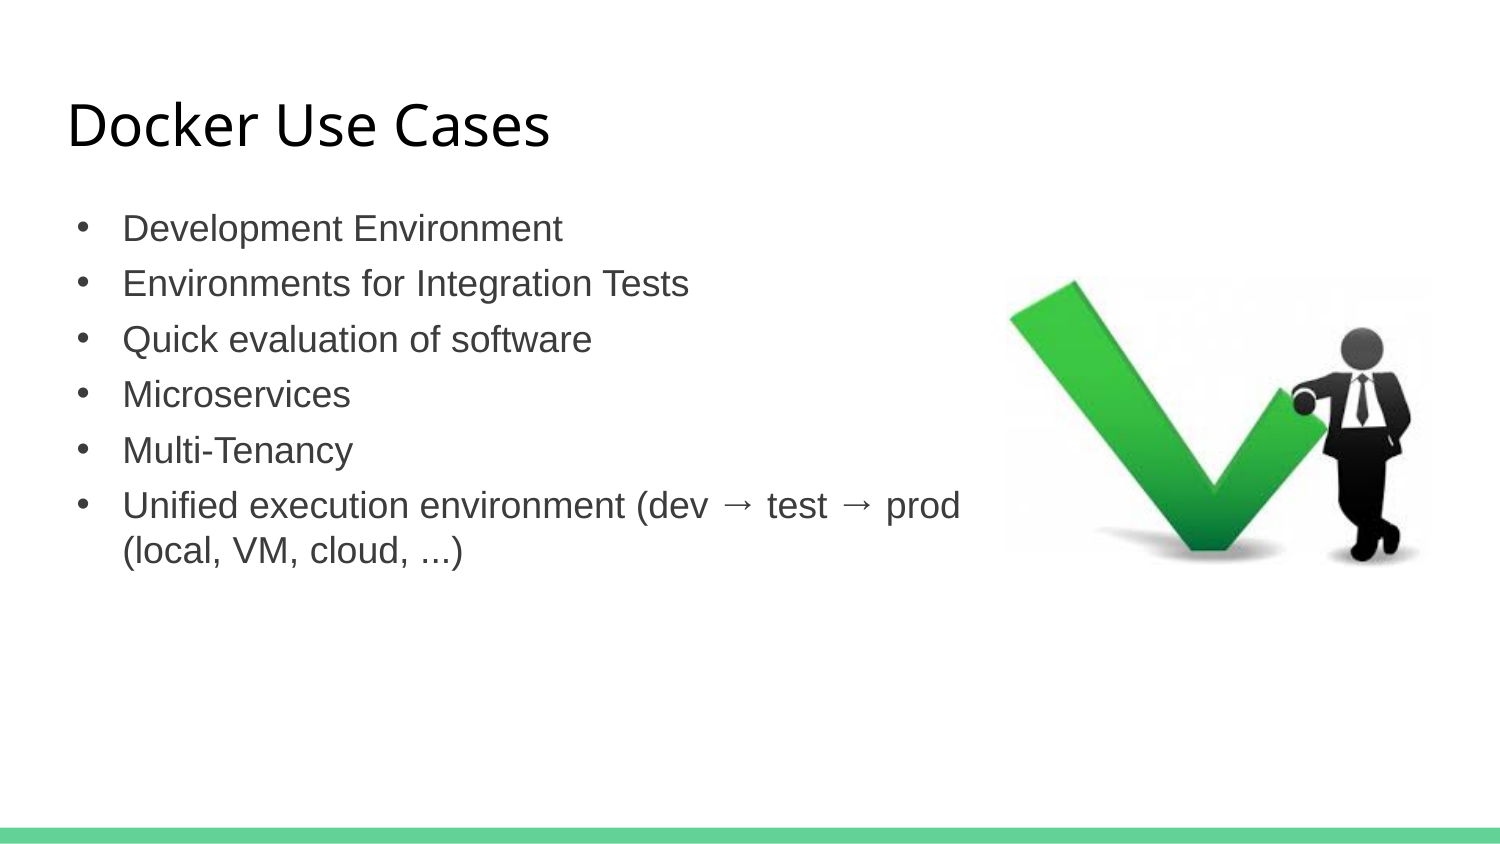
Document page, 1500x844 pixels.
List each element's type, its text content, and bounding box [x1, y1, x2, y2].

title Docker Use Cases [51, 72, 1449, 167]
list Development Environment Environments for Integration Tests Quick evaluation of software Microservices Multi-Tenancy Unified execution environment (dev → test → prod (local, VM, cloud, ...) [51, 189, 1061, 750]
picture [1006, 276, 1431, 568]
